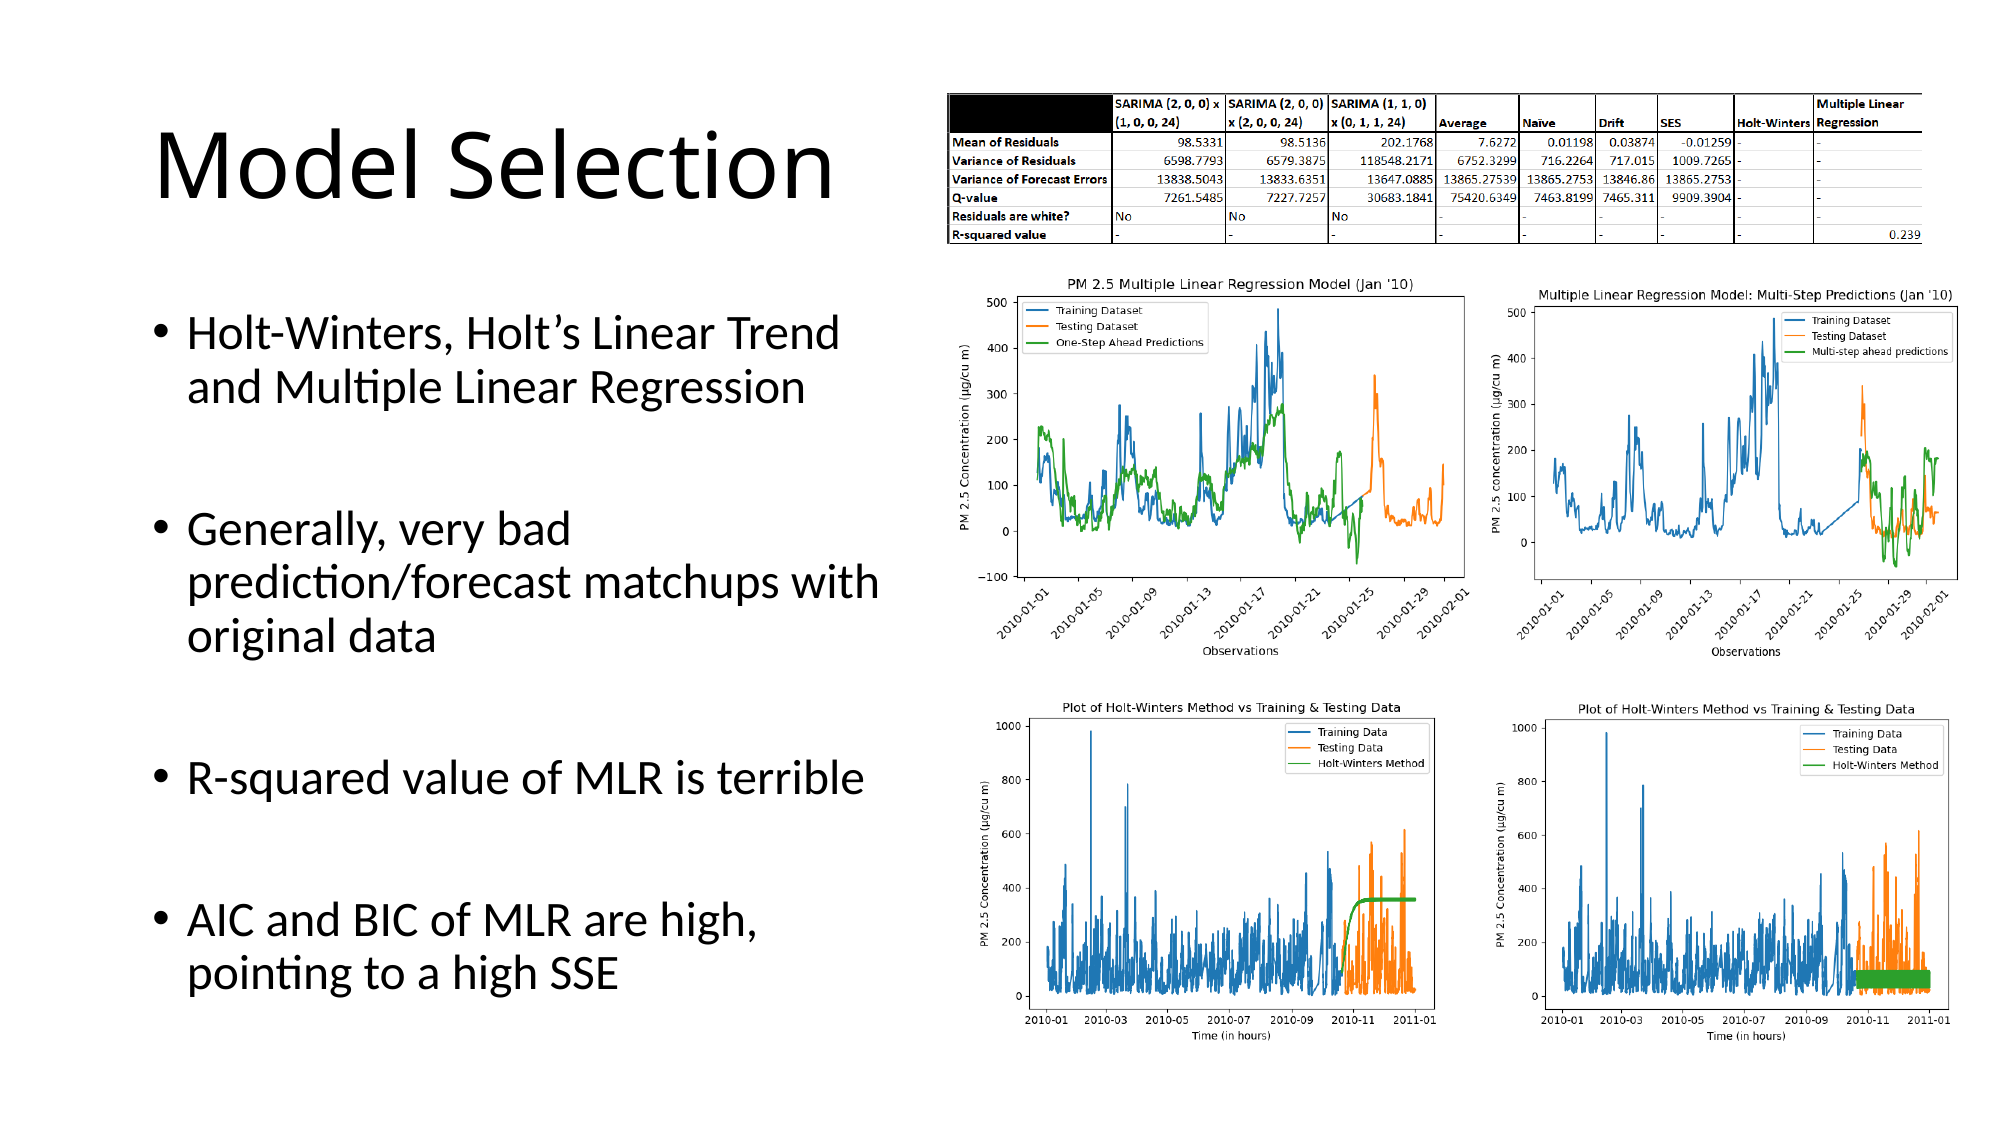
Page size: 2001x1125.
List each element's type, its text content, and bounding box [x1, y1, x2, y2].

picture [969, 691, 1449, 1052]
picture [947, 266, 1968, 670]
list Holt-Winters, Holt’s Linear Trend and Multiple Linear Regression Generally, very bad prediction/forecast matchups with original data R-squared value of MLR is terrible AIC and BIC of MLR are high, pointing to a high SSE [137, 299, 933, 1014]
picture [1485, 693, 1963, 1052]
picture [947, 93, 1922, 244]
title Model Selection [137, 59, 1863, 278]
